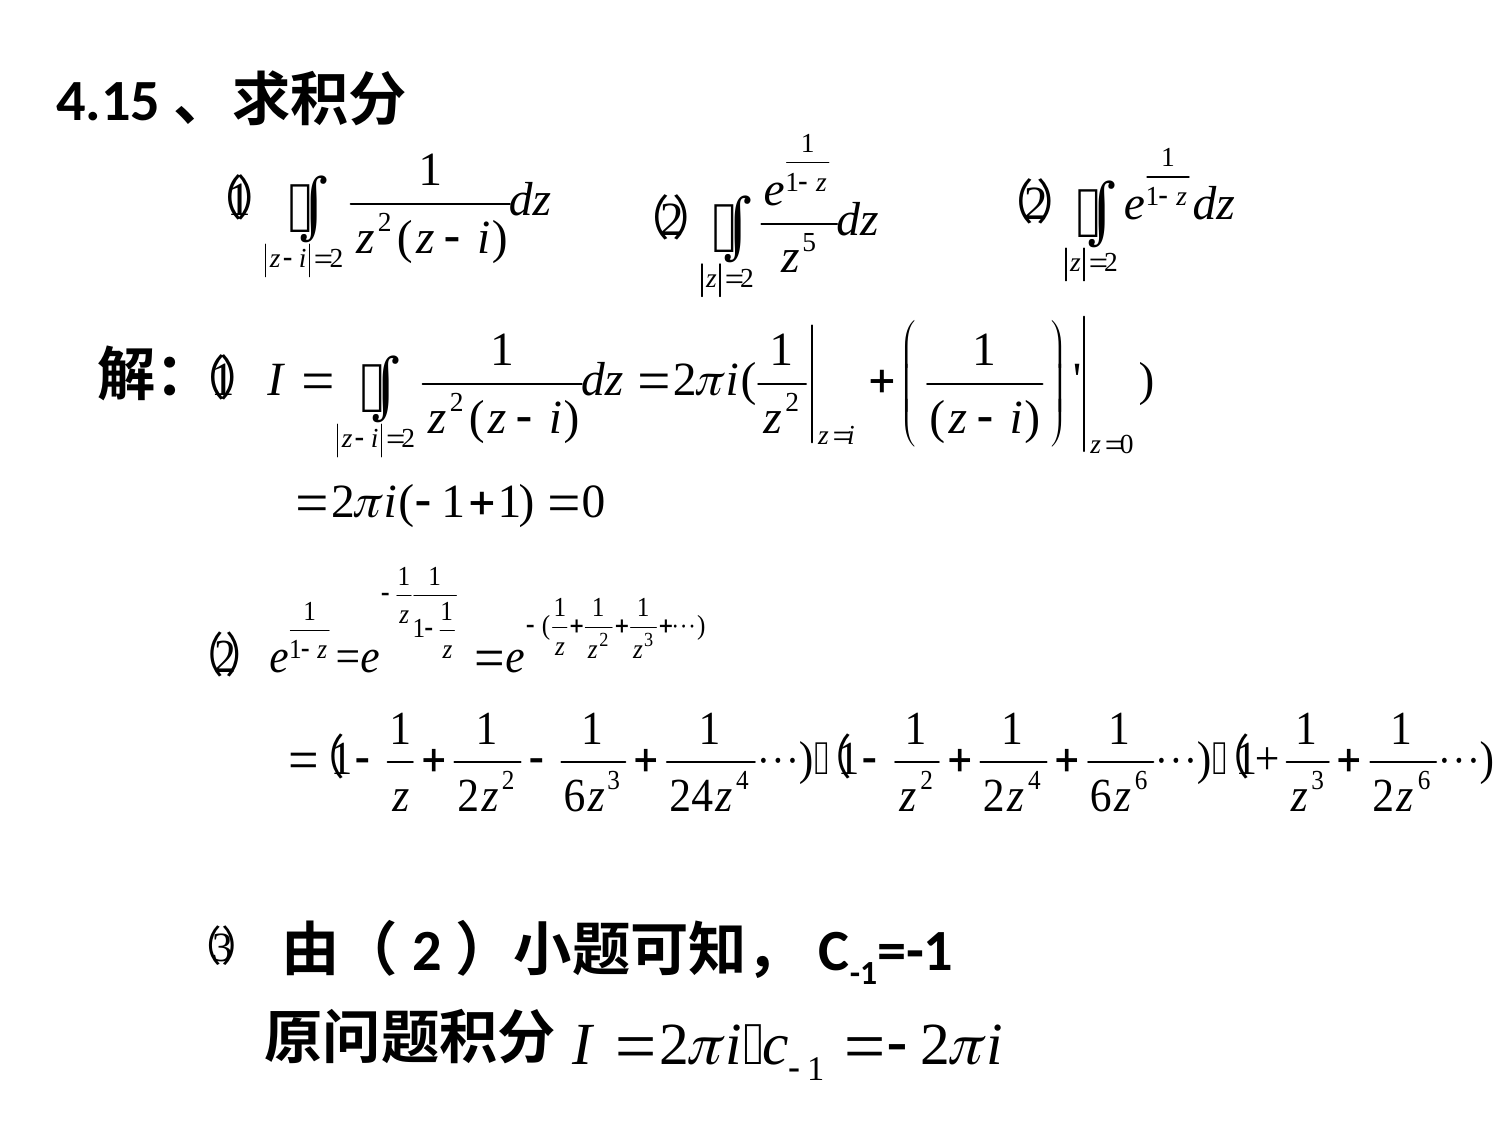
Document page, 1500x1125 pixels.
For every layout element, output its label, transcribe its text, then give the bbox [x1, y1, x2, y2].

text_box 原问题积分 [249, 993, 1147, 1078]
text_box 由（2）小题可知，C-1=-1 [266, 904, 1163, 1000]
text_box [636, 119, 891, 308]
text_box 4.15、求积分 [41, 54, 1487, 140]
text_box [192, 306, 1164, 539]
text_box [561, 1004, 1014, 1095]
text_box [1000, 135, 1247, 292]
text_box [209, 139, 563, 288]
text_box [192, 553, 1500, 823]
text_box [192, 919, 253, 976]
text_box 解： [82, 330, 187, 415]
